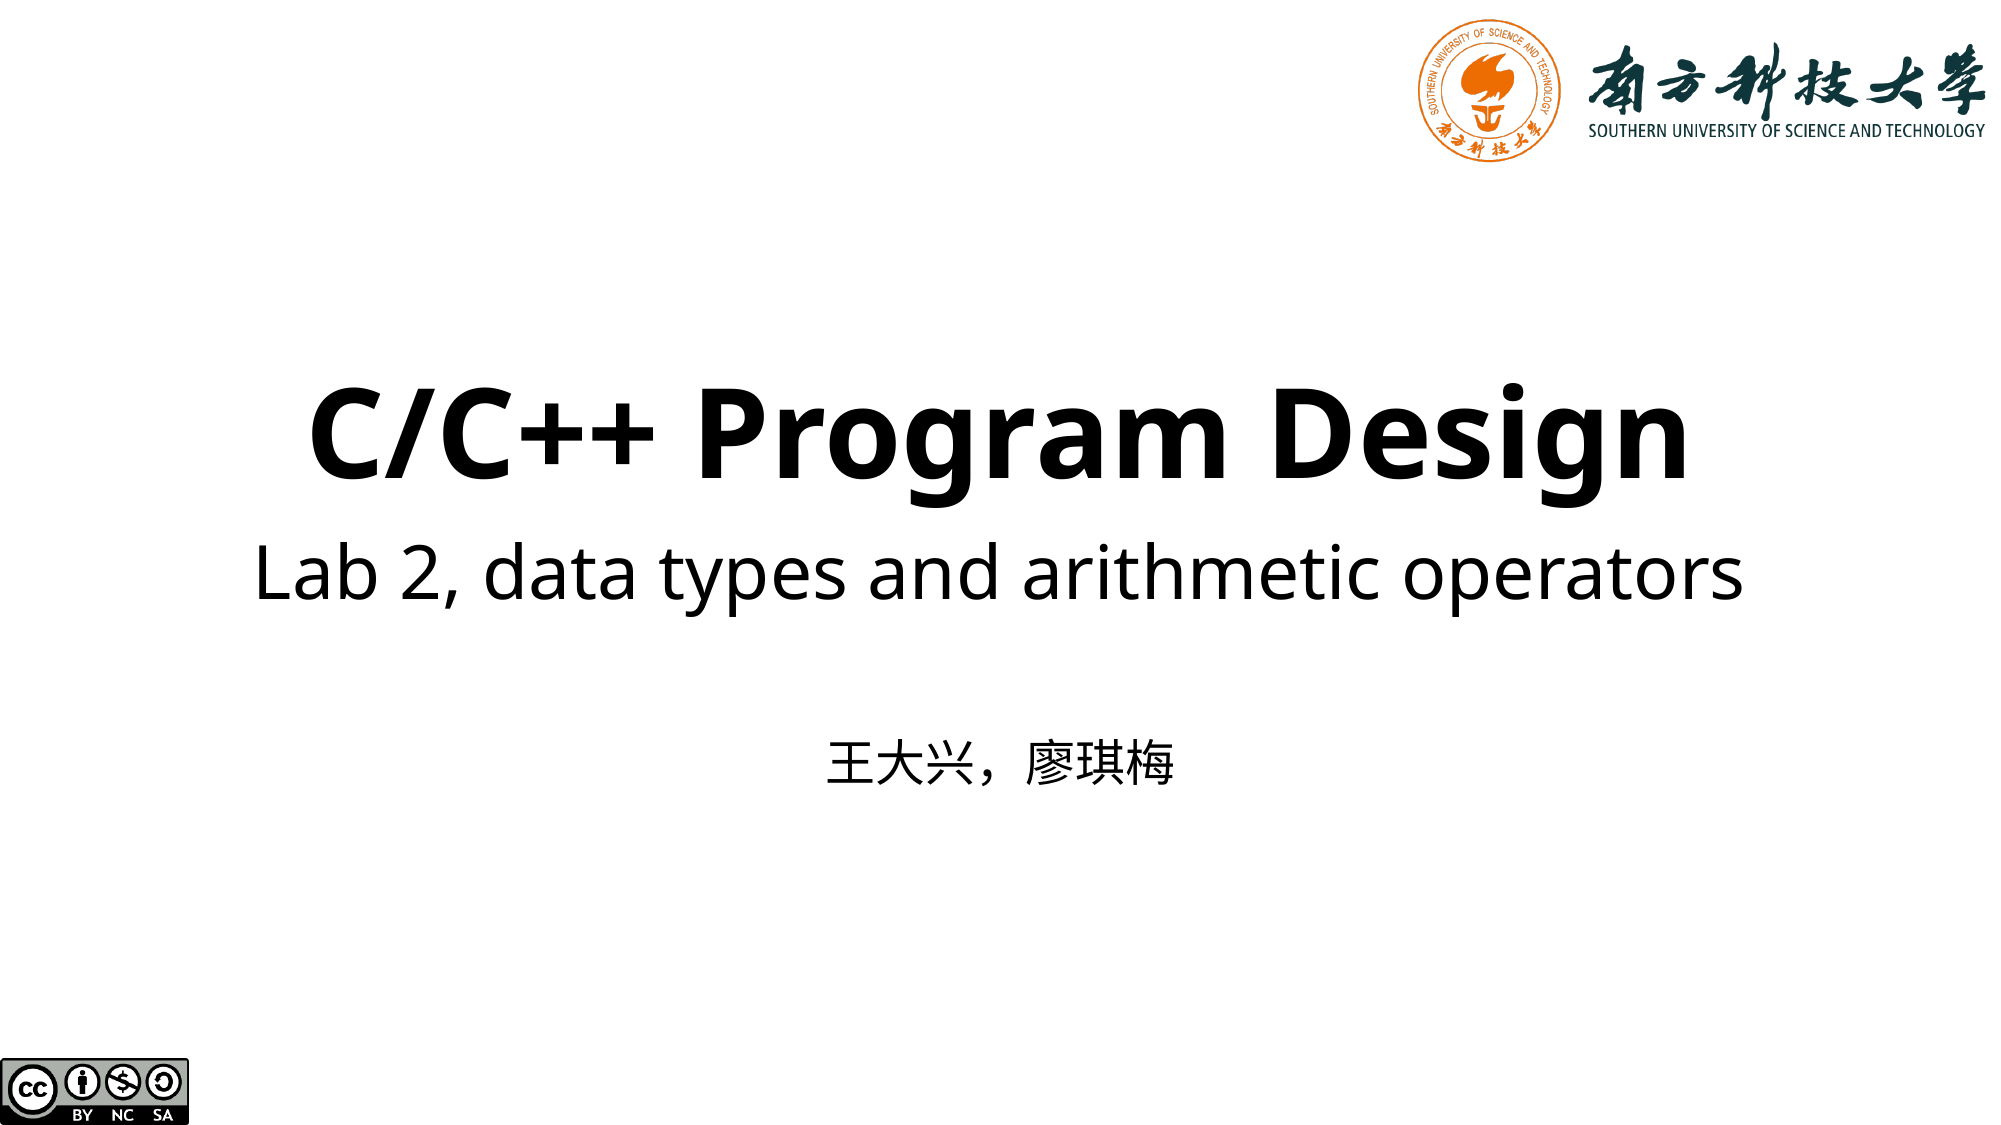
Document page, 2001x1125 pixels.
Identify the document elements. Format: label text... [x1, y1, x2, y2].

subtitle Lab 2, data types and arithmetic operators 王大兴，廖琪梅 [249, 534, 1750, 989]
picture [0, 1058, 189, 1125]
title C/C++ Program Design [249, 214, 1750, 506]
picture [1412, 0, 1990, 166]
